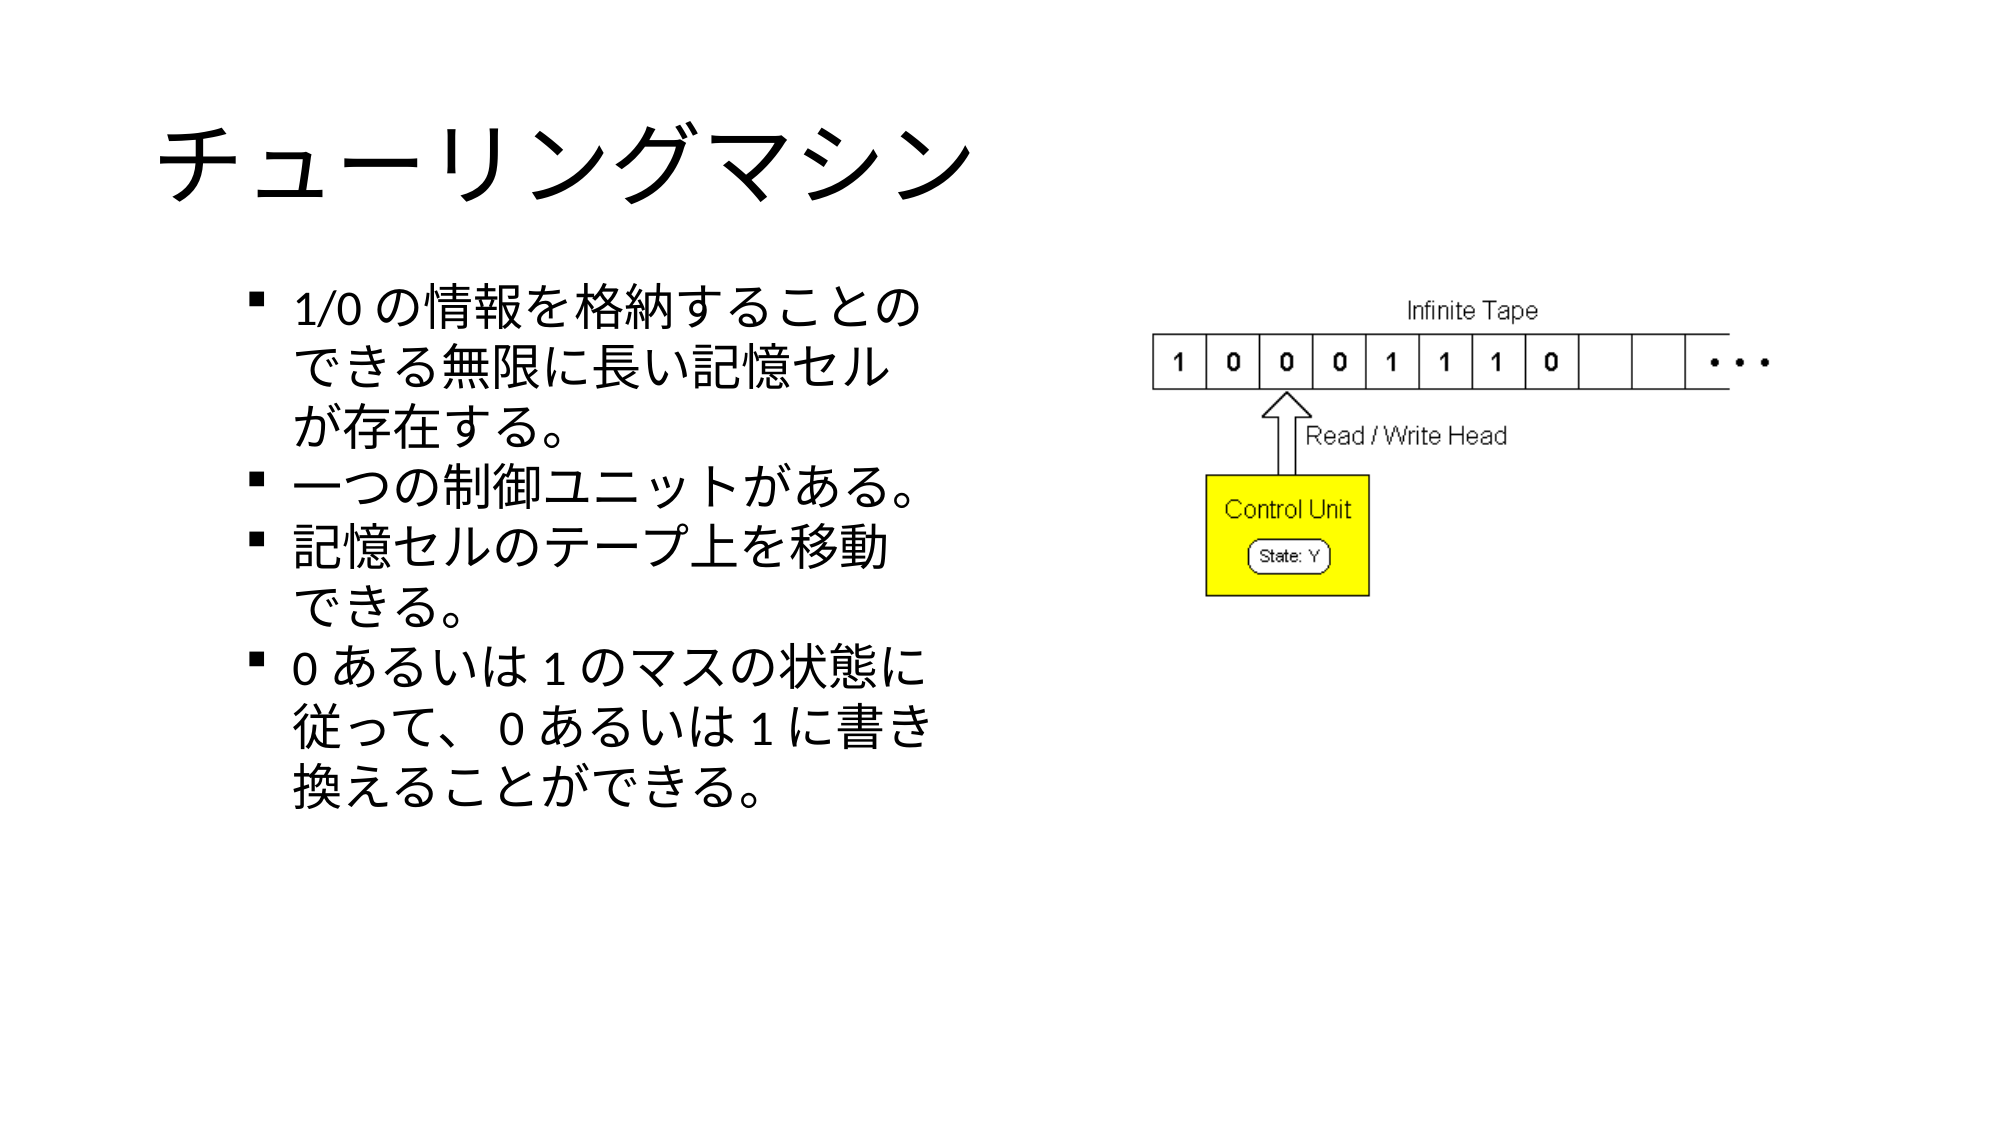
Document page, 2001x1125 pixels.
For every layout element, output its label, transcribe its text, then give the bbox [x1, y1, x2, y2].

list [1126, 268, 1802, 650]
title チューリングマシン [137, 59, 1863, 278]
text_box 1/0の情報を格納することのできる無限に長い記憶セルが存在する。 一つの制御ユニットがある。 記憶セルのテープ上を移動できる。 0あるいは1のマスの状態に従って、0あるいは1に書き換えることができる。 [230, 268, 952, 824]
